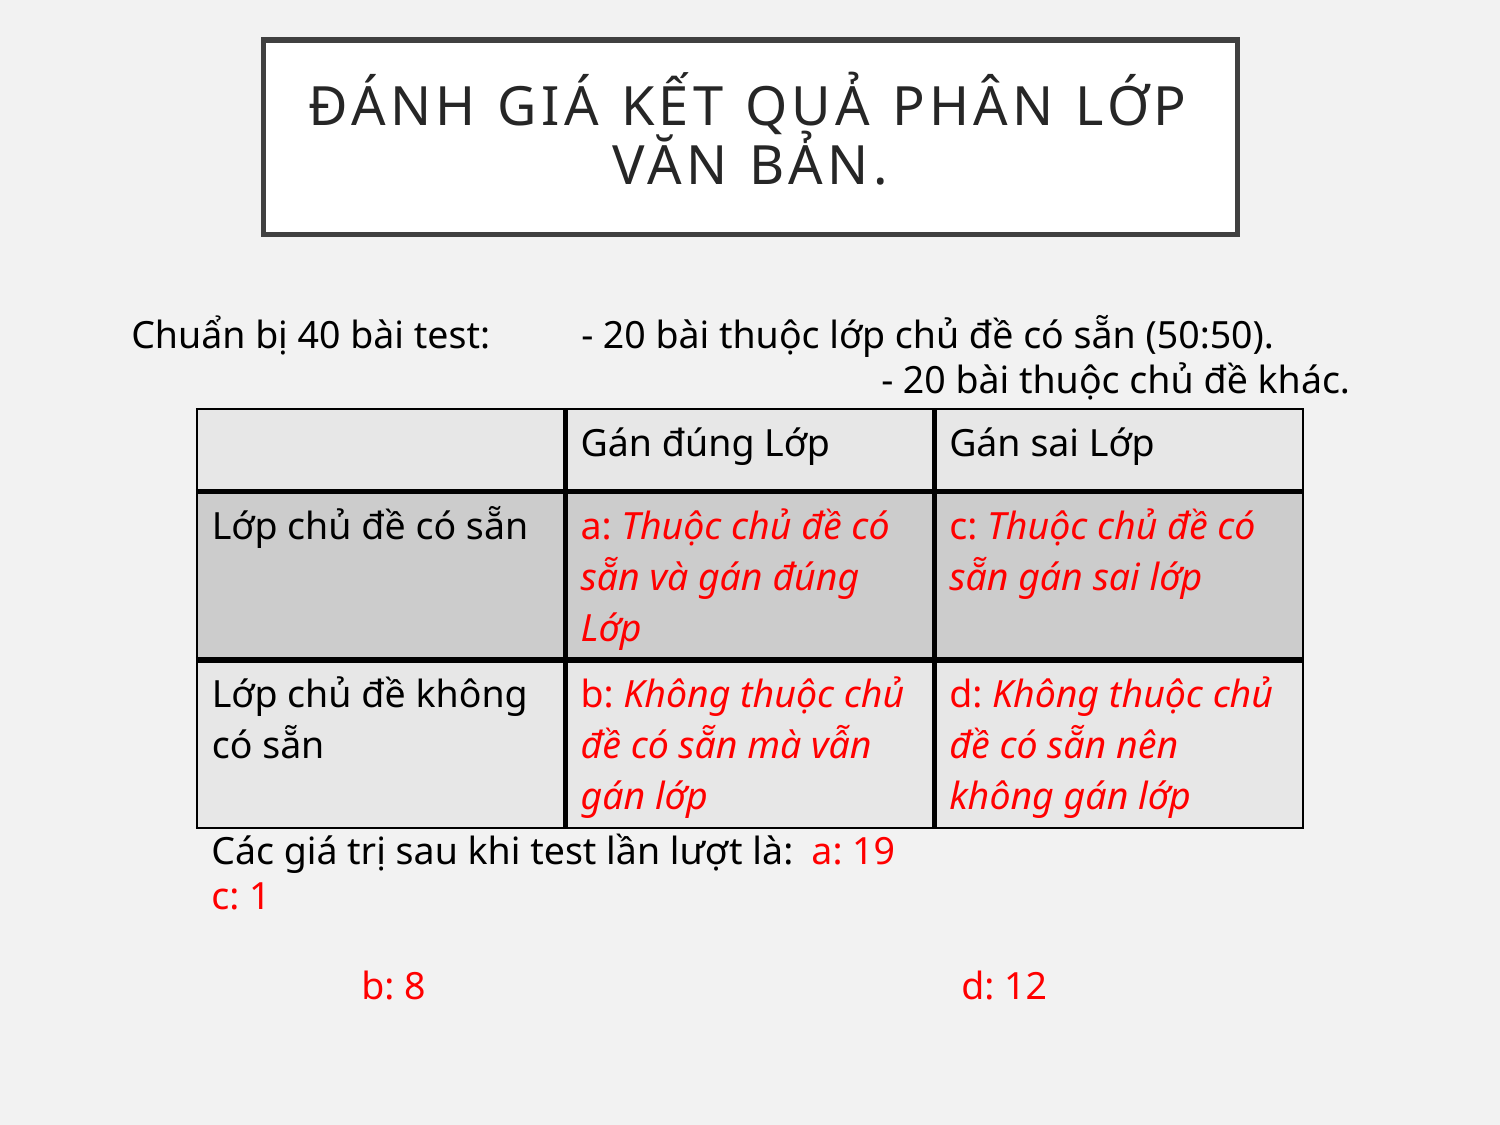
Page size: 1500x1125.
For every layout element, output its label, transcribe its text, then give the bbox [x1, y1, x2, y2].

table_cell b: Không thuộc chủ đề có sẵn mà vẫn gán lớp [568, 663, 932, 819]
table_cell Lớp chủ đề không có sẵn [198, 663, 563, 819]
title Đánh giá kết quả phân lớp văn bản. [261, 37, 1240, 237]
text_box Các giá trị sau khi test lần lượt là: a: 19 c: 1 b: 8 d: 12 [196, 819, 1304, 1104]
table_header Gán sai Lớp [937, 410, 1302, 489]
table_header Gán đúng Lớp [568, 410, 932, 489]
table_cell a: Thuộc chủ đề có sẵn và gán đúng Lớp [568, 494, 932, 657]
table_cell c: Thuộc chủ đề có sẵn gán sai lớp [937, 494, 1302, 657]
table_cell Lớp chủ đề có sẵn [198, 494, 563, 657]
text_box Chuẩn bị 40 bài test: - 20 bài thuộc lớp chủ đề có sẵn (50:50). - 20 bài thuộc chủ đề khác. [116, 303, 1375, 408]
table_cell d: Không thuộc chủ đề có sẵn nên không gán lớp [937, 663, 1302, 819]
table_header [198, 410, 563, 489]
